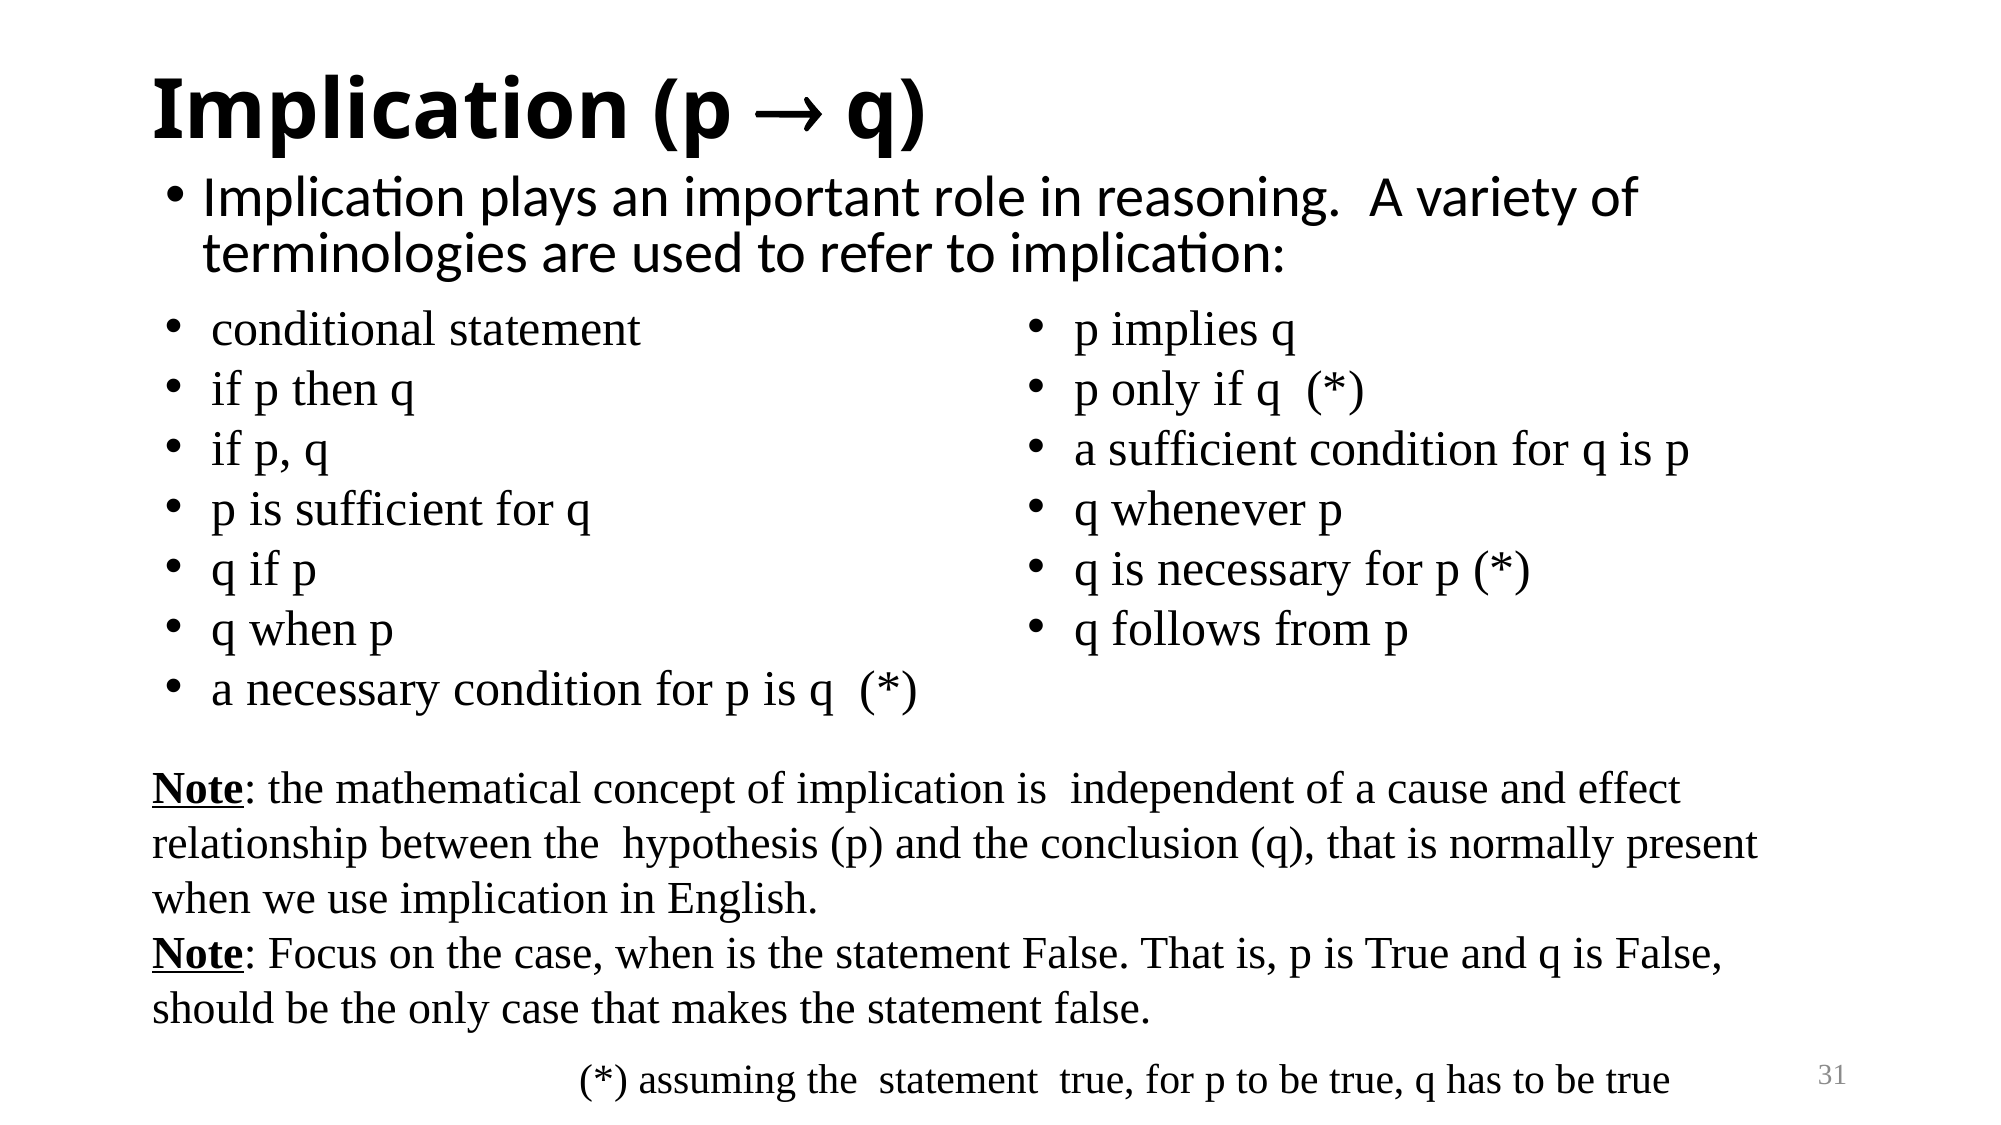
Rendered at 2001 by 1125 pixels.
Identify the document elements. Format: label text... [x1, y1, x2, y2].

title Implication (p  q) [137, 59, 1863, 163]
text_box Note: the mathematical concept of implication is independent of a cause and effect relationship between the hypothesis (p) and the conclusion (q), that is normally present when we use implication in English. Note: Focus on the case, when is the statement False. That is, p is True and q is False, should be the only case that makes the statement false. [137, 750, 1863, 1040]
text_box (*) assuming the statement true, for p to be true, q has to be true [564, 1044, 1687, 1110]
text_box conditional statement if p then q if p, q p is sufficient for q q if p q when p a necessary condition for p is q (*) [150, 287, 1000, 723]
text_box [400, 312, 443, 388]
text_box p implies q p only if q (*) a sufficient condition for q is p q whenever p q is necessary for p (*) q follows from p [1012, 287, 1813, 663]
list Implication plays an important role in reasoning. A variety of terminologies are used to refer to implication: [150, 164, 1925, 305]
slide_number 31 [1412, 1042, 1863, 1103]
